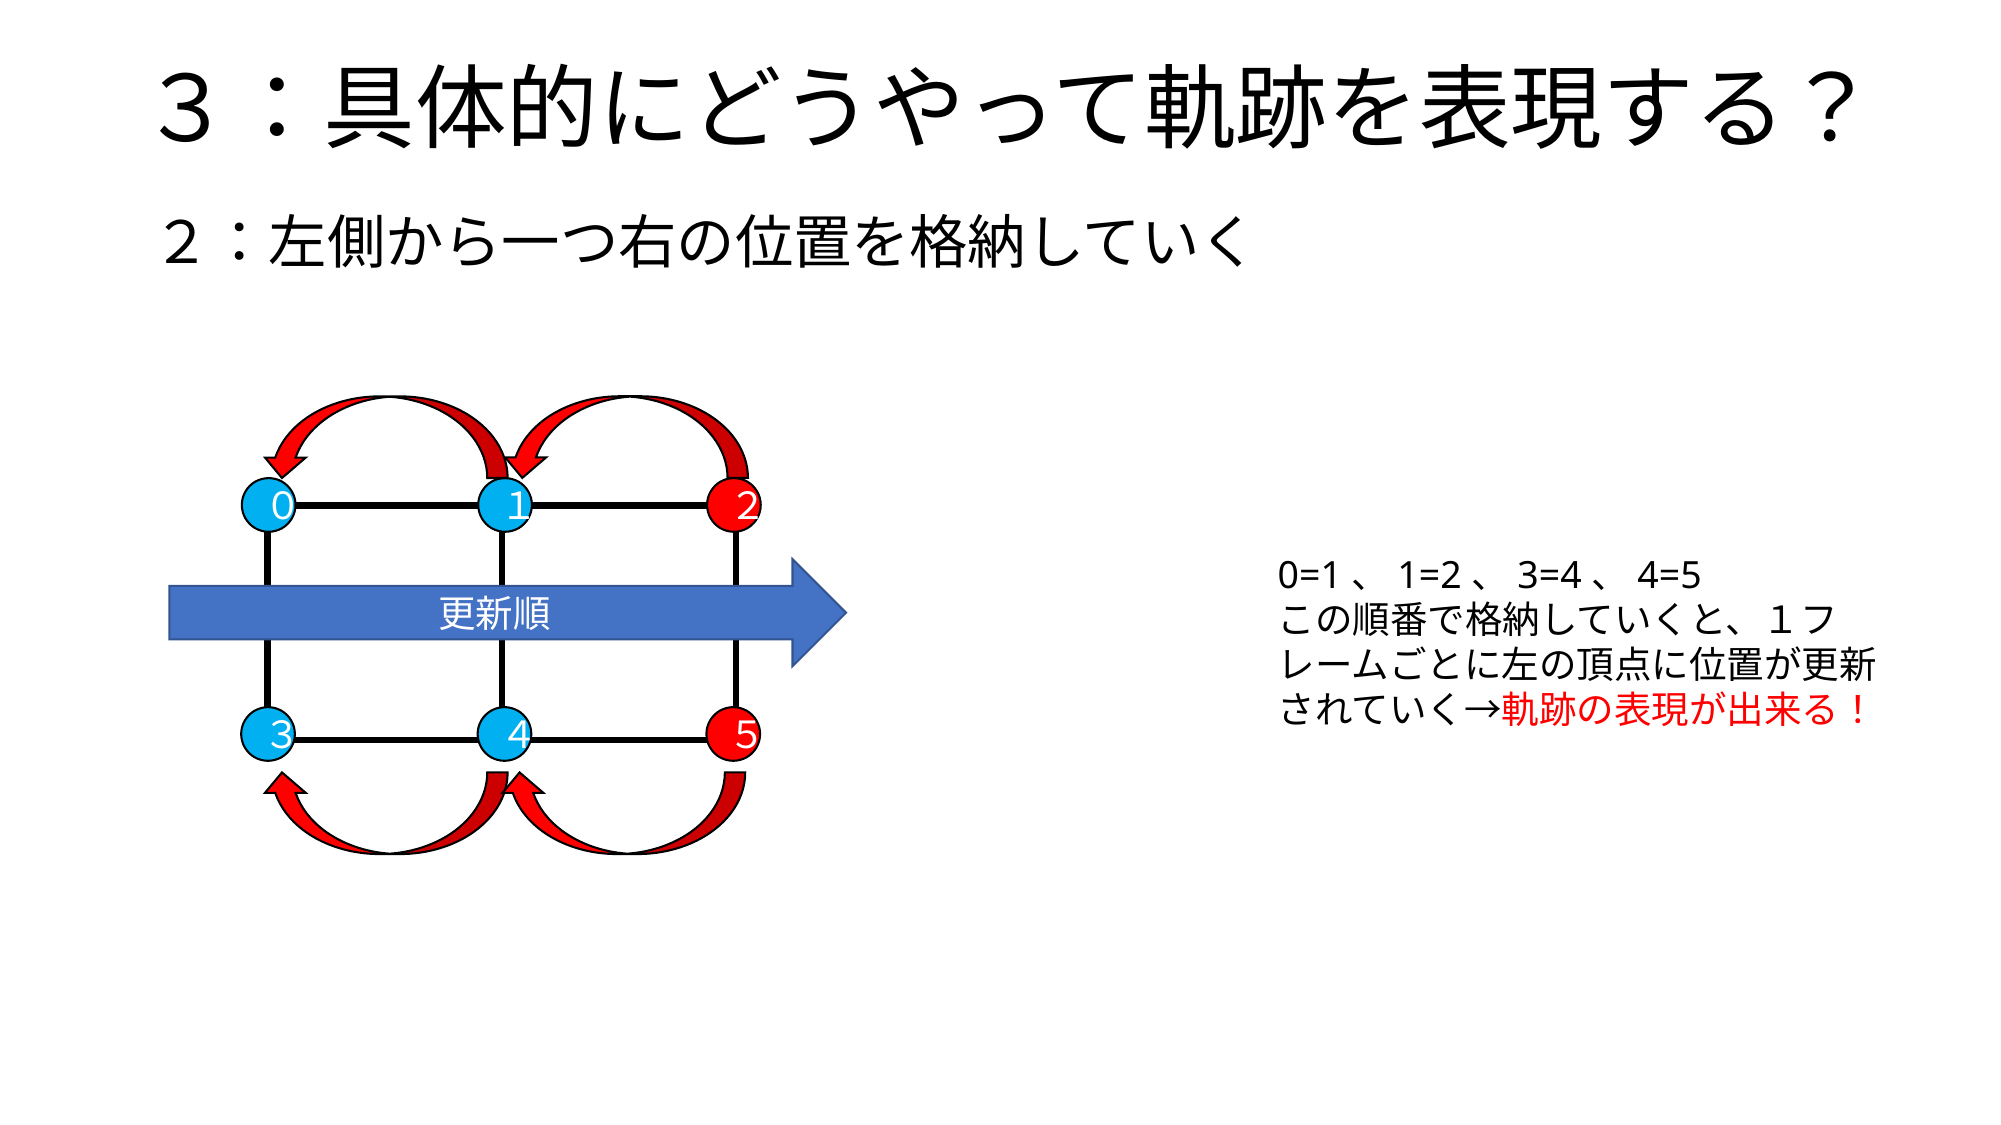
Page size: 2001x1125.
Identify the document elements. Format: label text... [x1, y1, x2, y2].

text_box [241, 478, 761, 761]
text_box [262, 770, 509, 856]
list ２：左側から一つ右の位置を格納していく [137, 205, 1863, 410]
text_box [262, 395, 509, 478]
text_box [503, 395, 749, 478]
text_box [500, 770, 747, 856]
text_box 更新順 [761, 556, 848, 669]
text_box 更新順 [168, 584, 241, 641]
text_box ３：具体的にどうやって軌跡を表現する？ [124, 35, 1921, 188]
text_box 0=1、1=2、3=4、4=5 この順番で格納していくと、１フレームごとに左の頂点に位置が更新されていく→軌跡の表現が出来る！ [1262, 543, 1911, 784]
